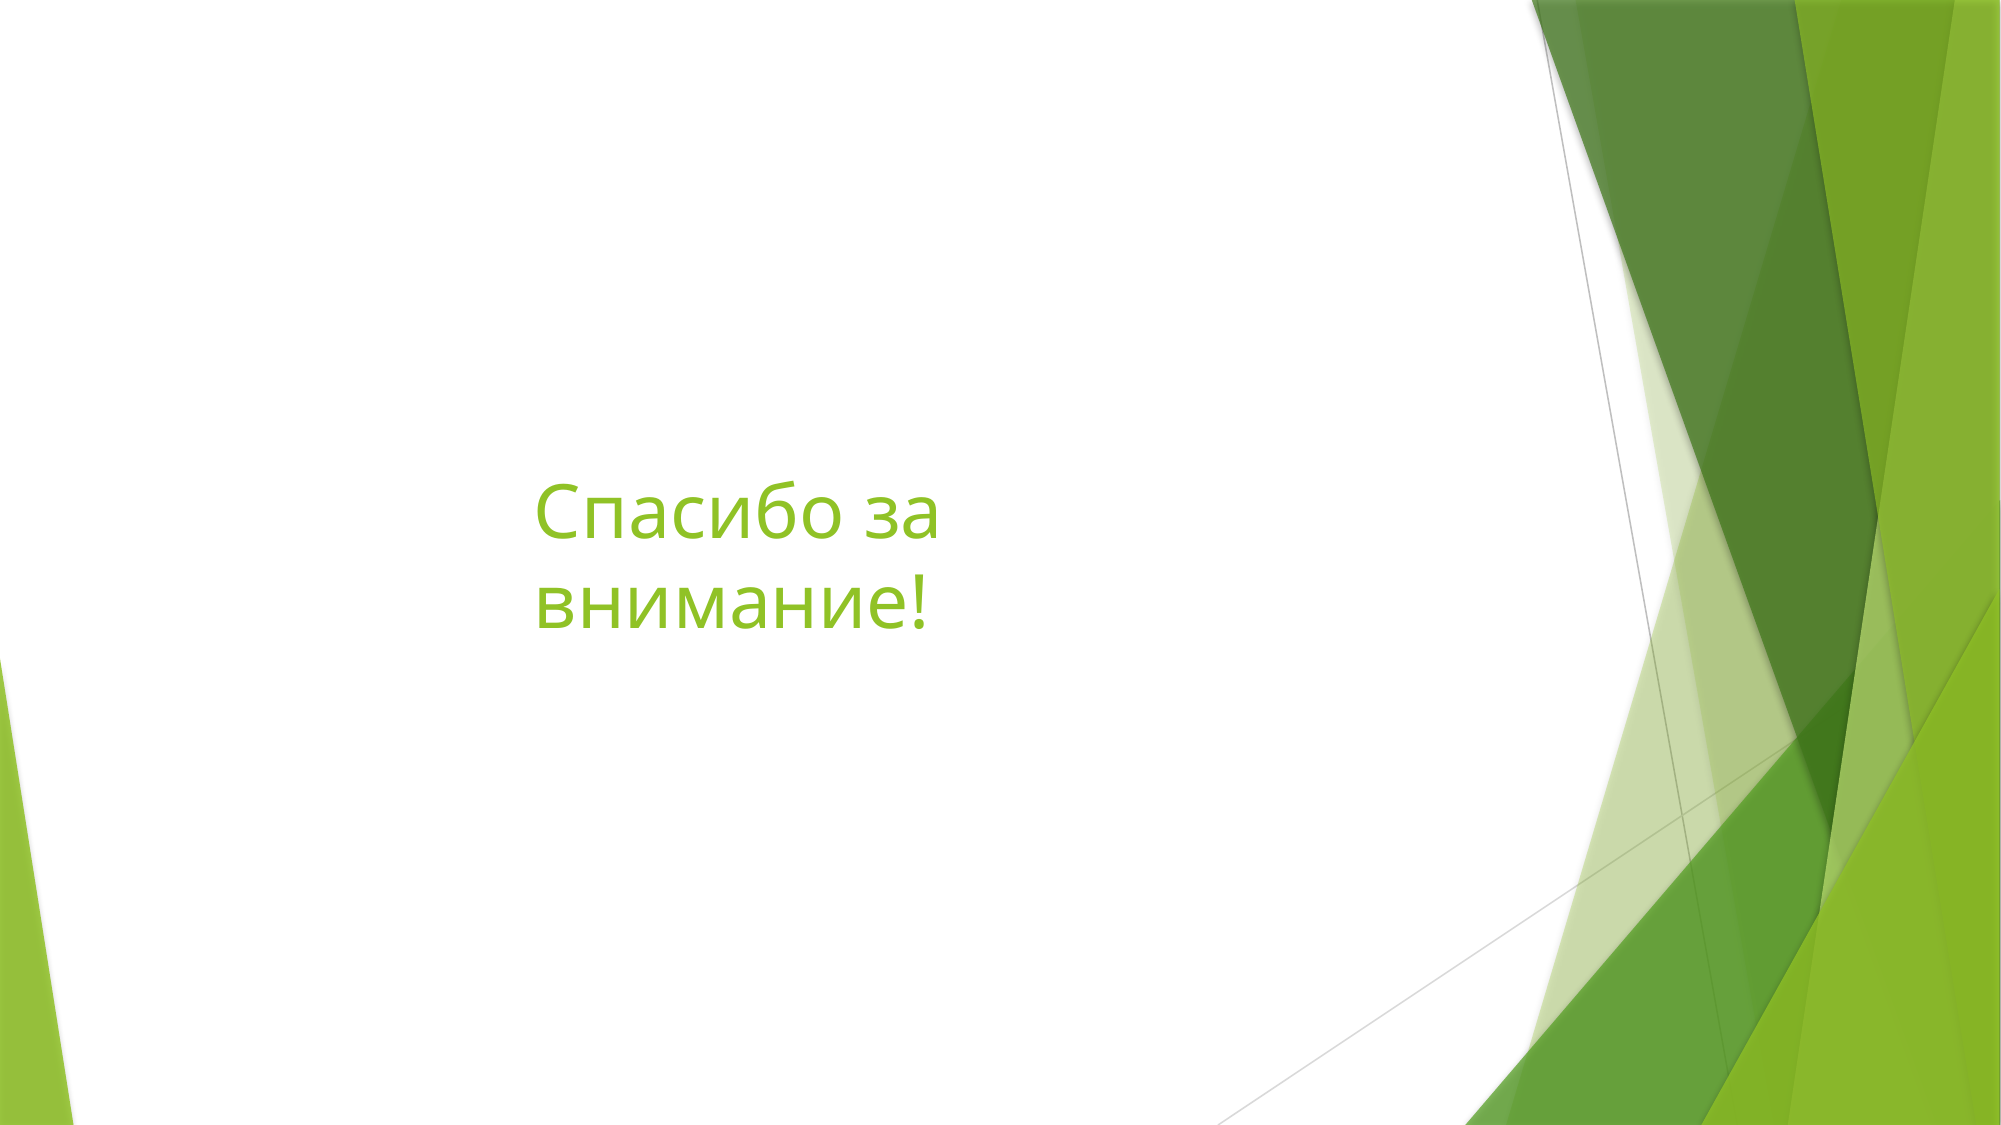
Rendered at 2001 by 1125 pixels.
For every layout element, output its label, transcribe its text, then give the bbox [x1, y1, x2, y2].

title Спасибо за внимание! [518, 455, 1364, 670]
